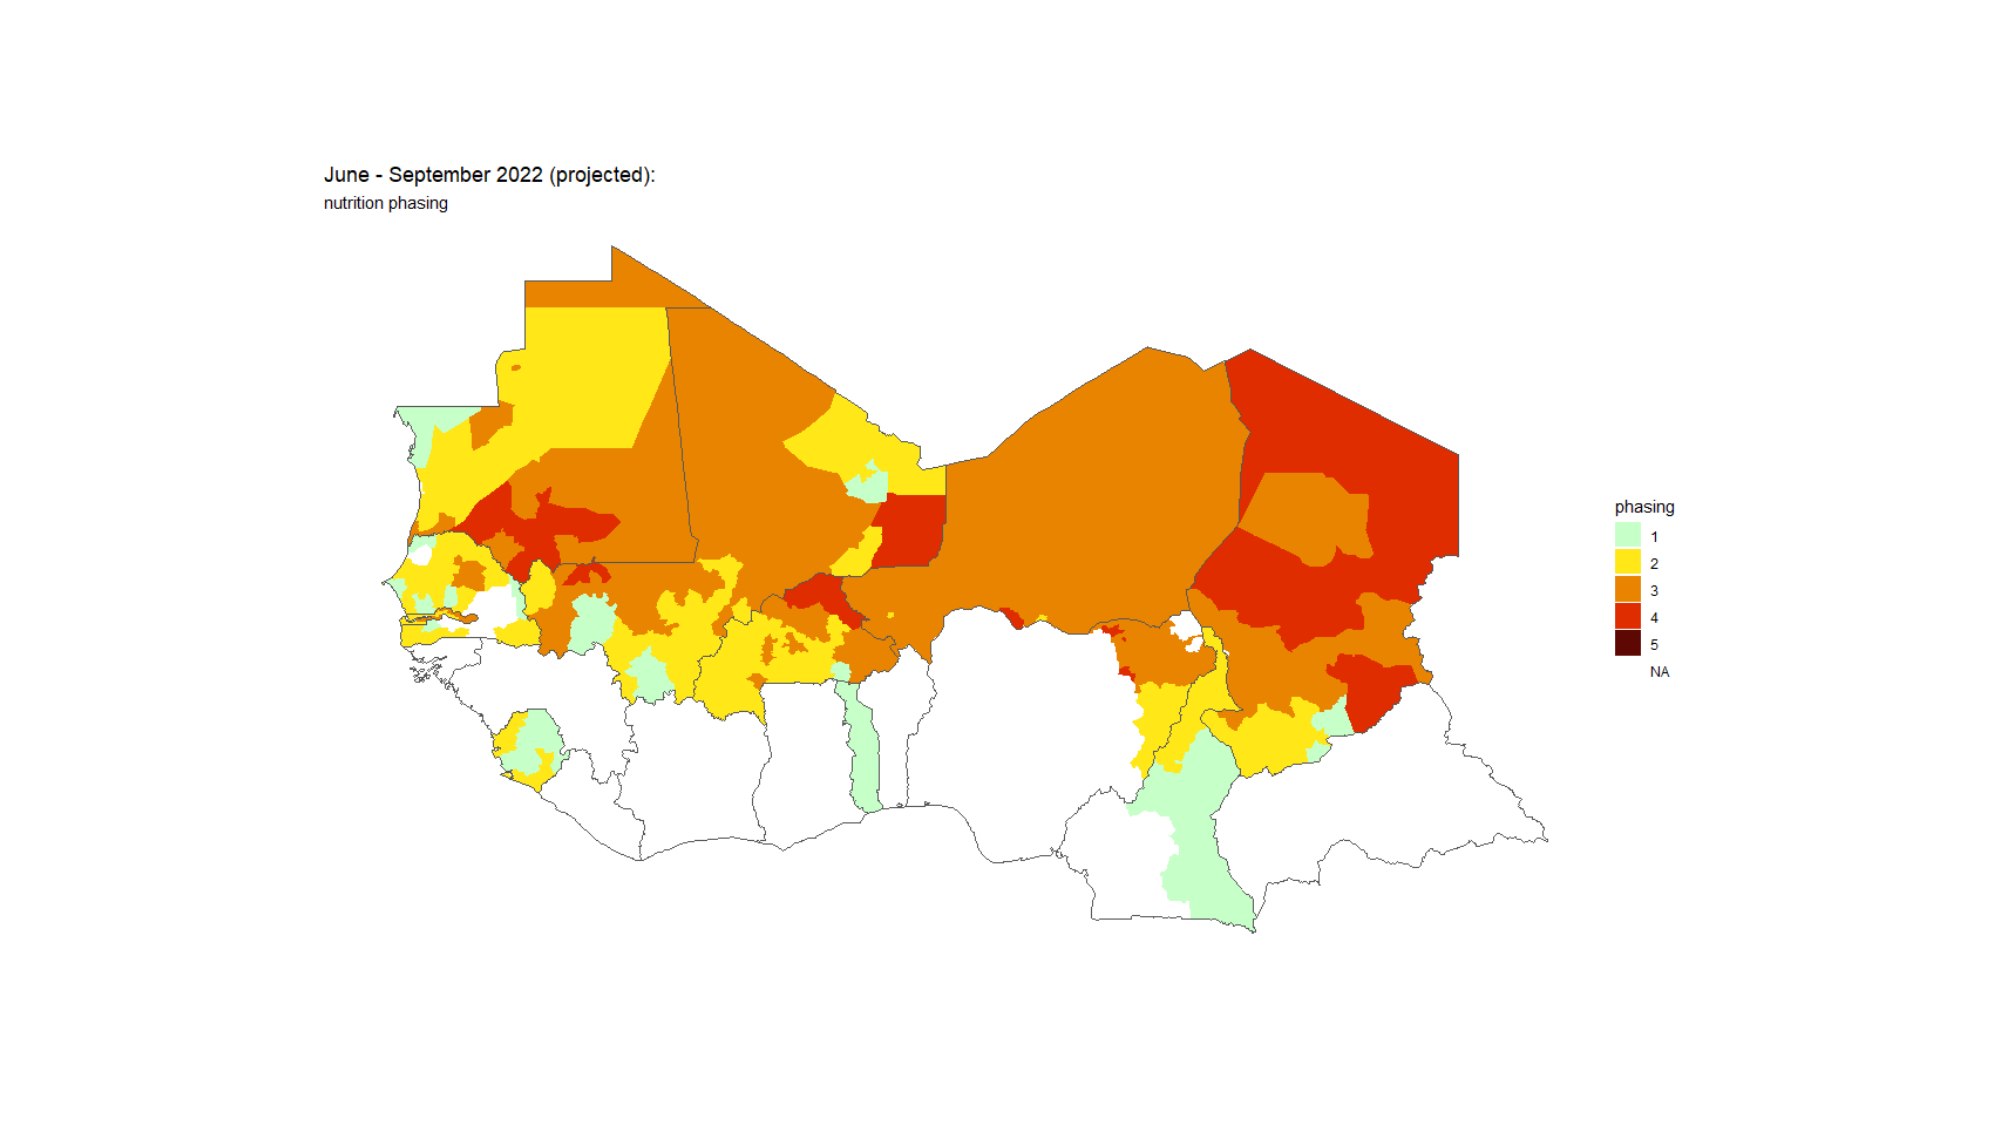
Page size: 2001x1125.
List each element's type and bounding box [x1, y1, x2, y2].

picture [324, 0, 1675, 1125]
